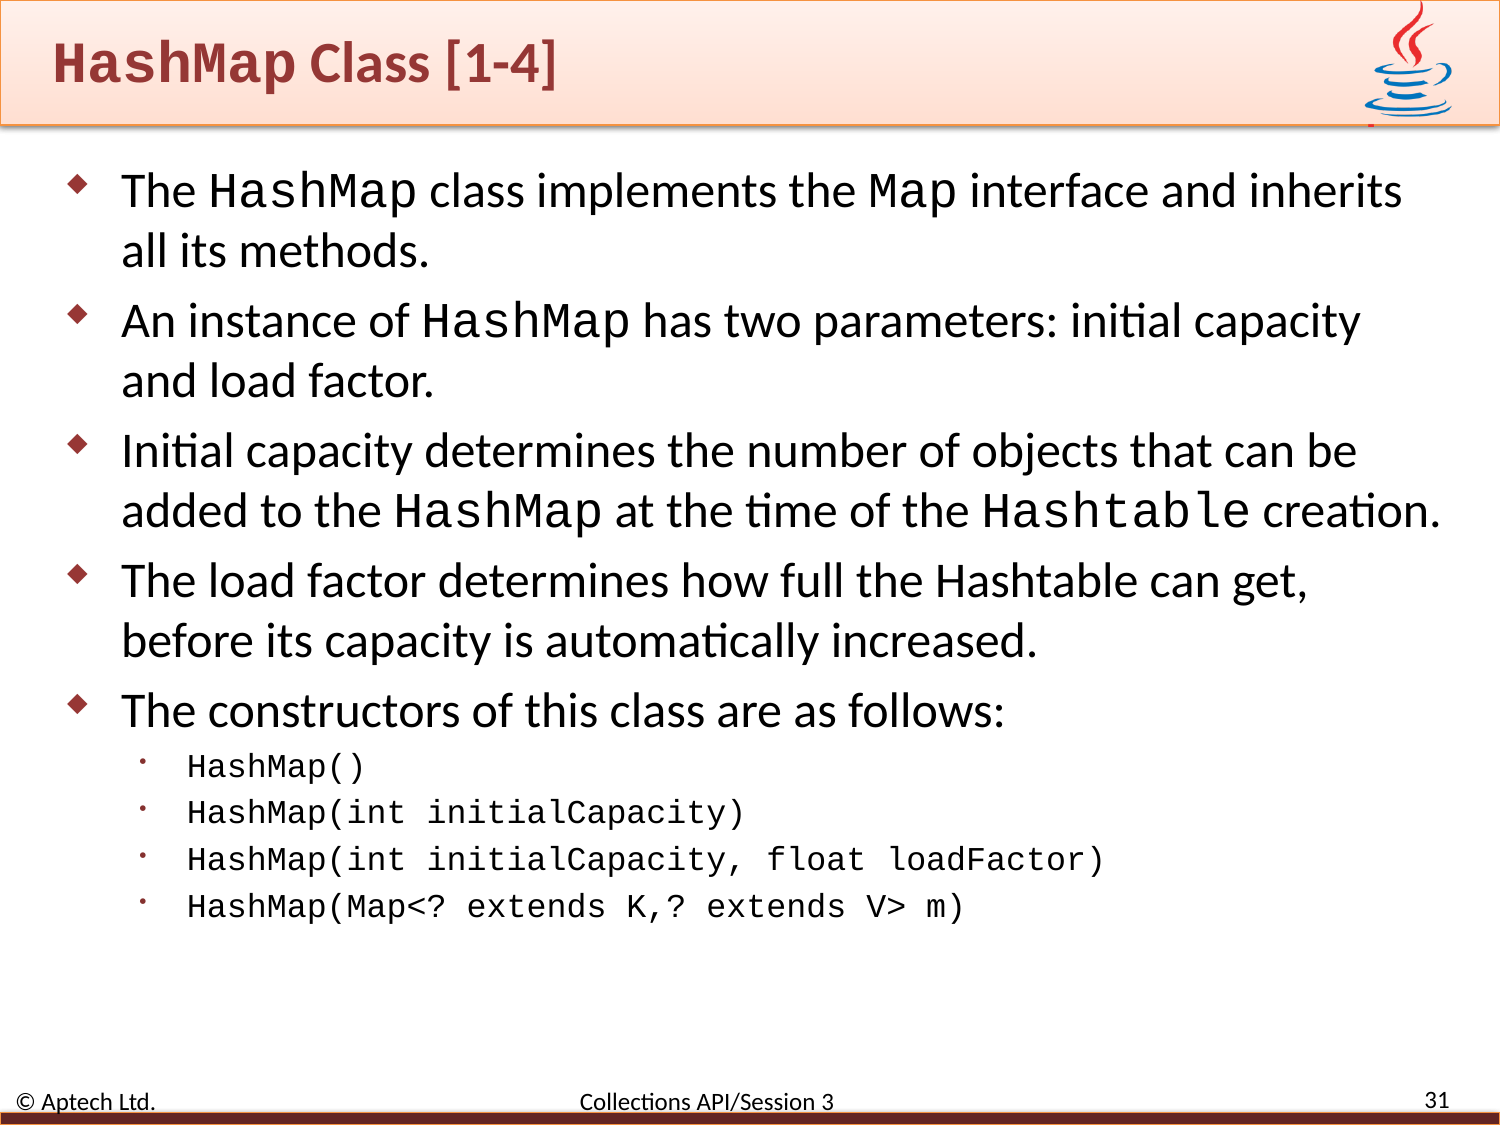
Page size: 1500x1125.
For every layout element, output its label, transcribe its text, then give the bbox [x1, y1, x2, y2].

list The HashMap class implements the Map interface and inherits all its methods. An instance of HashMap has two parameters: initial capacity and load factor. Initial capacity determines the number of objects that can be added to the HashMap at the time of the Hashtable creation. The load factor determines how full the Hashtable can get, before its capacity is automatically increased. The constructors of this class are as follows: HashMap() HashMap(int initialCapacity) HashMap(int initialCapacity, float loadFactor) HashMap(Map<? extends K,? extends V> m) [49, 149, 1463, 1013]
slide_number 31 [1337, 1084, 1465, 1113]
picture [1362, 0, 1454, 127]
footer © Aptech Ltd. Collections API/Session 3 [0, 1087, 1325, 1113]
title HashMap Class [1-4] [37, 24, 1288, 93]
